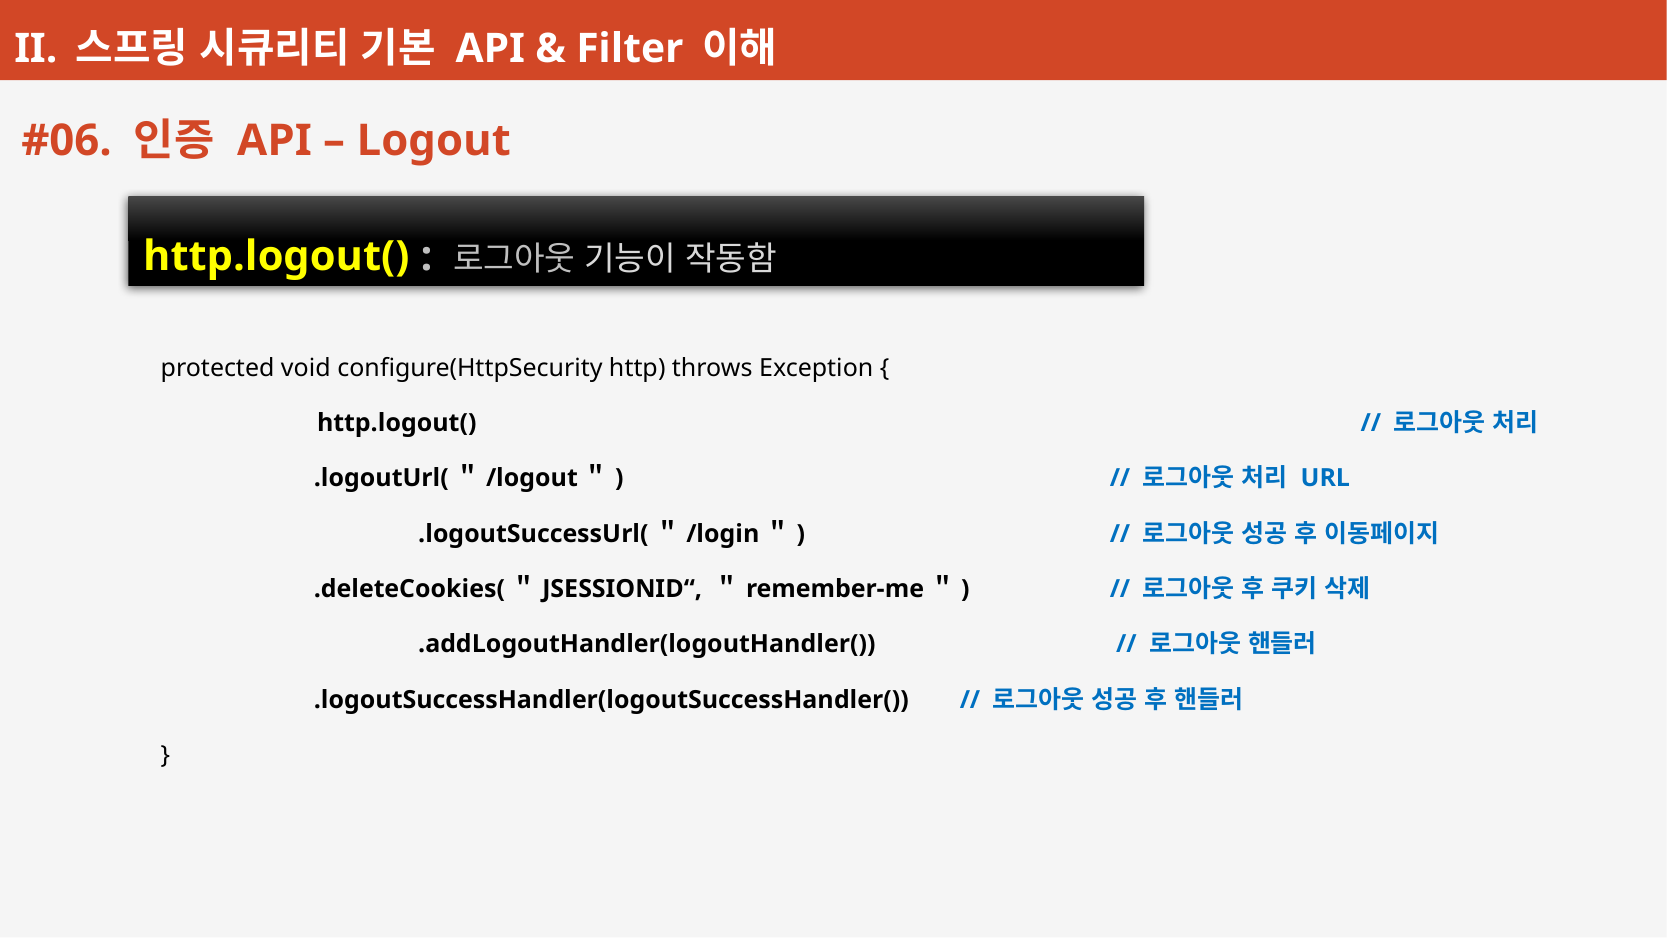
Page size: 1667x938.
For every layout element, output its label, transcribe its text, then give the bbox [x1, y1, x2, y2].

text_box #06. 인증 API – Logout [6, 104, 538, 172]
text_box protected void configure(HttpSecurity http) throws Exception { http.logout() // 로그아웃 처리 .logoutUrl(＂/logout＂) // 로그아웃 처리 URL .logoutSuccessUrl(＂/login＂) // 로그아웃 성공 후 이동페이지 .deleteCookies(＂JSESSIONID“, ＂remember-me＂) // 로그아웃 후 쿠키 삭제 .addLogoutHandler(logoutHandler()) // 로그아웃 핸들러 .logoutSuccessHandler(logoutSuccessHandler()) // 로그아웃 성공 후 핸들러 } [145, 329, 1560, 776]
text_box http.logout() : 로그아웃 기능이 작동함 [128, 196, 1145, 286]
